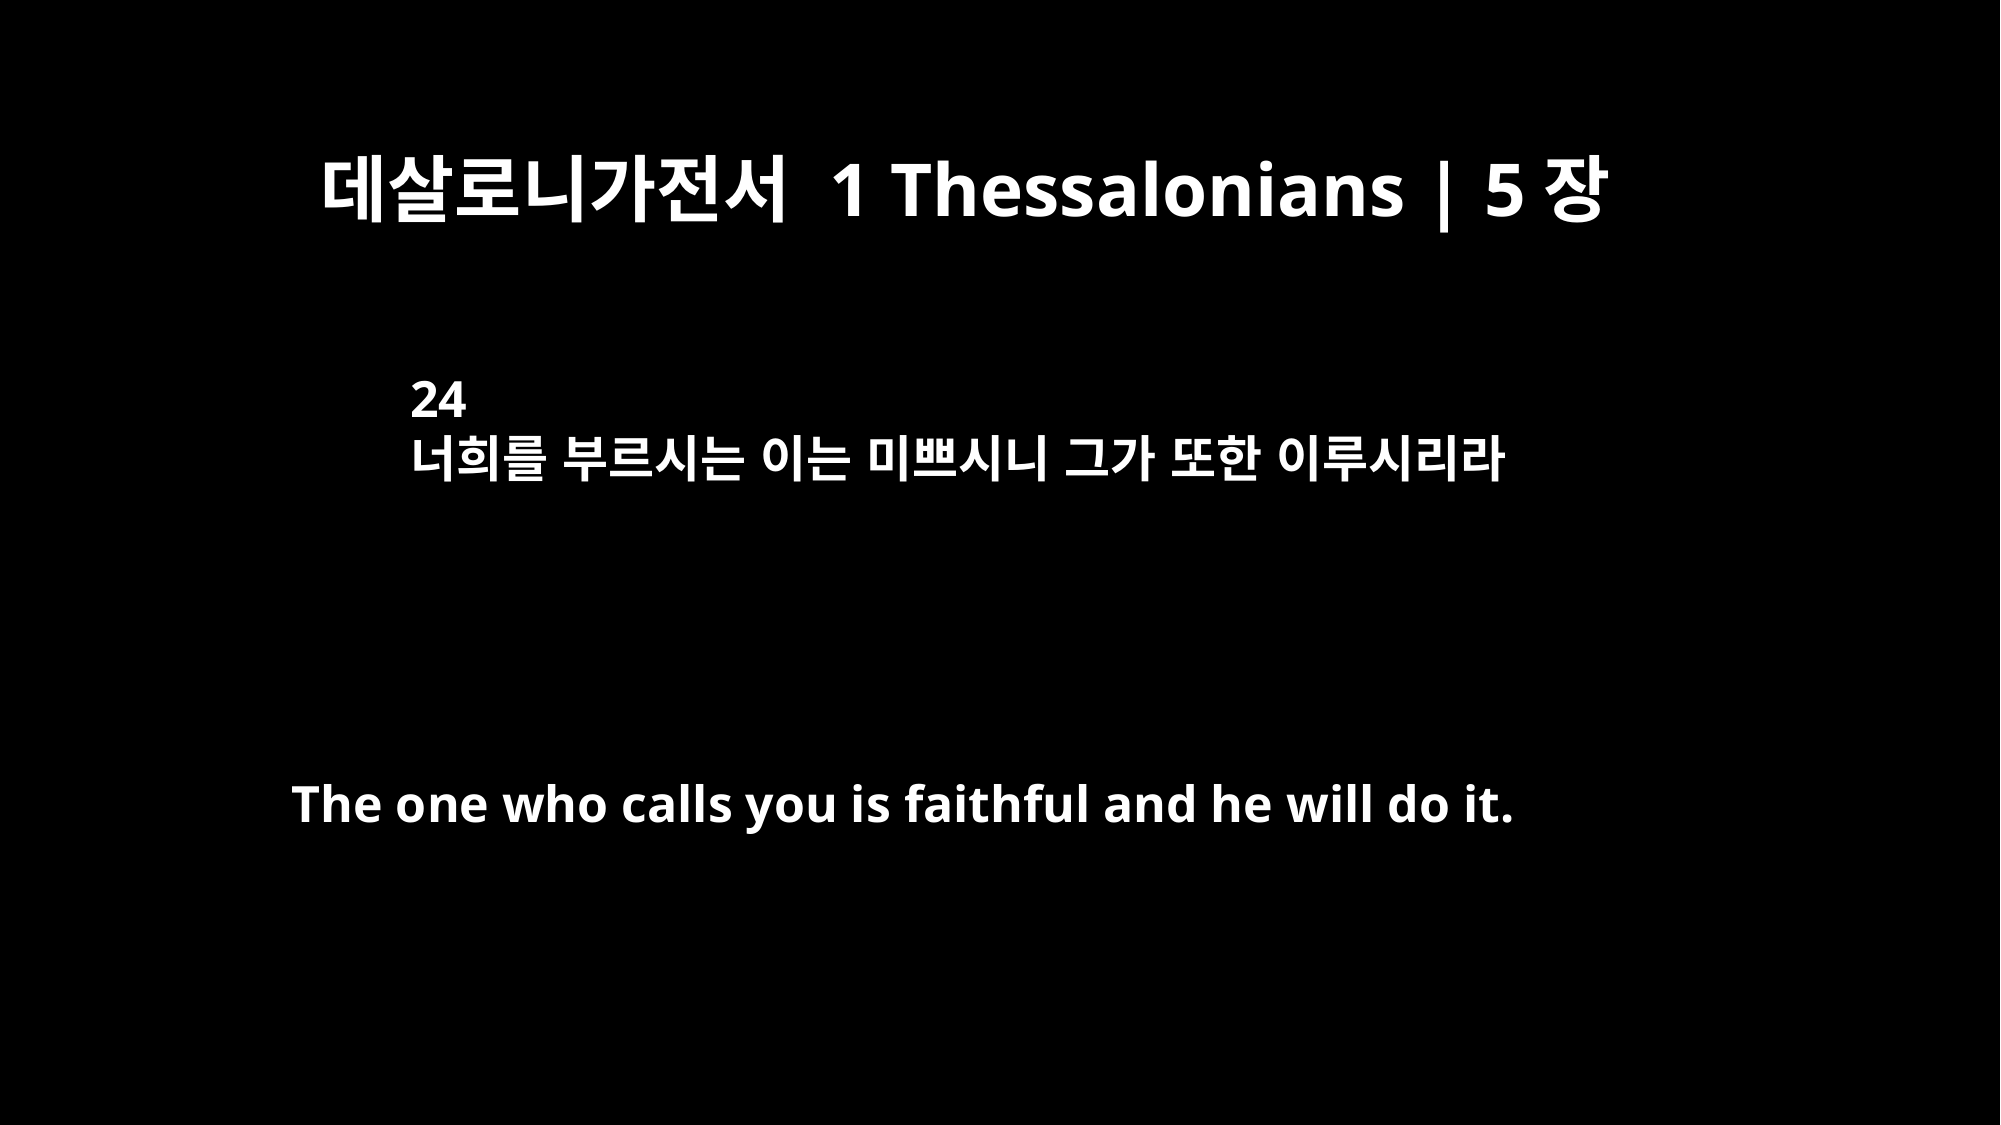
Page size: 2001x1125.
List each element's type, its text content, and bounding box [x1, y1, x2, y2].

text_box 24 너희를 부르시는 이는 미쁘시니 그가 또한 이루시리라 [395, 359, 1522, 495]
text_box 데살로니가전서 1 Thessalonians | 5장 [305, 136, 1626, 239]
text_box The one who calls you is faithful and he will do it. [277, 764, 1531, 840]
